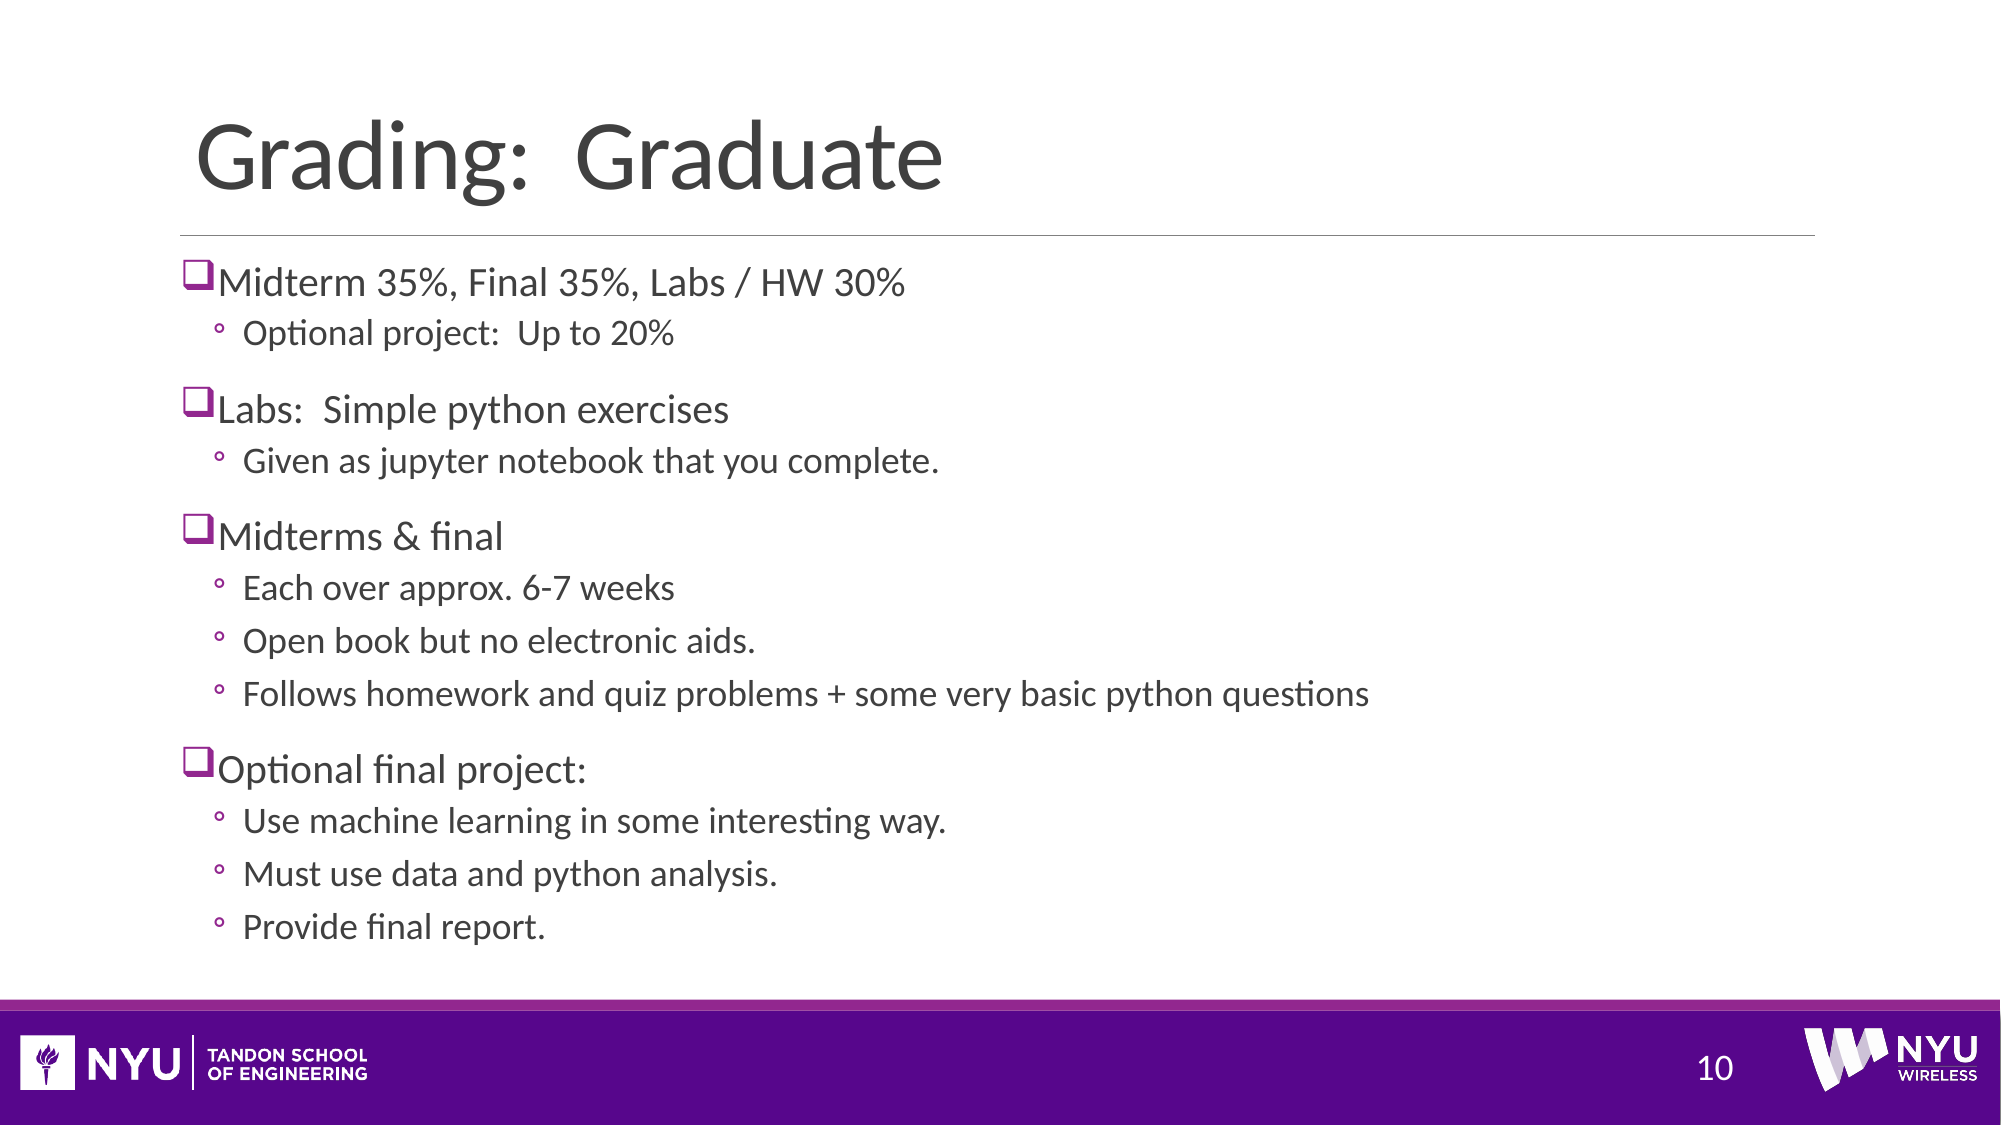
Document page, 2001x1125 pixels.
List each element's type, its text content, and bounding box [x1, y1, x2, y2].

slide_number 10 [1533, 1035, 1749, 1096]
list Midterm 35%, Final 35%, Labs / HW 30% Optional project: Up to 20% Labs: Simple python exercises Given as jupyter notebook that you complete. Midterms & final Each over approx. 6-7 weeks Open book but no electronic aids. Follows homework and quiz problems + some very basic python questions Optional final project: Use machine learning in some interesting way. Must use data and python analysis. Provide final report. [180, 252, 1830, 963]
title Grading: Graduate [180, 47, 1830, 218]
